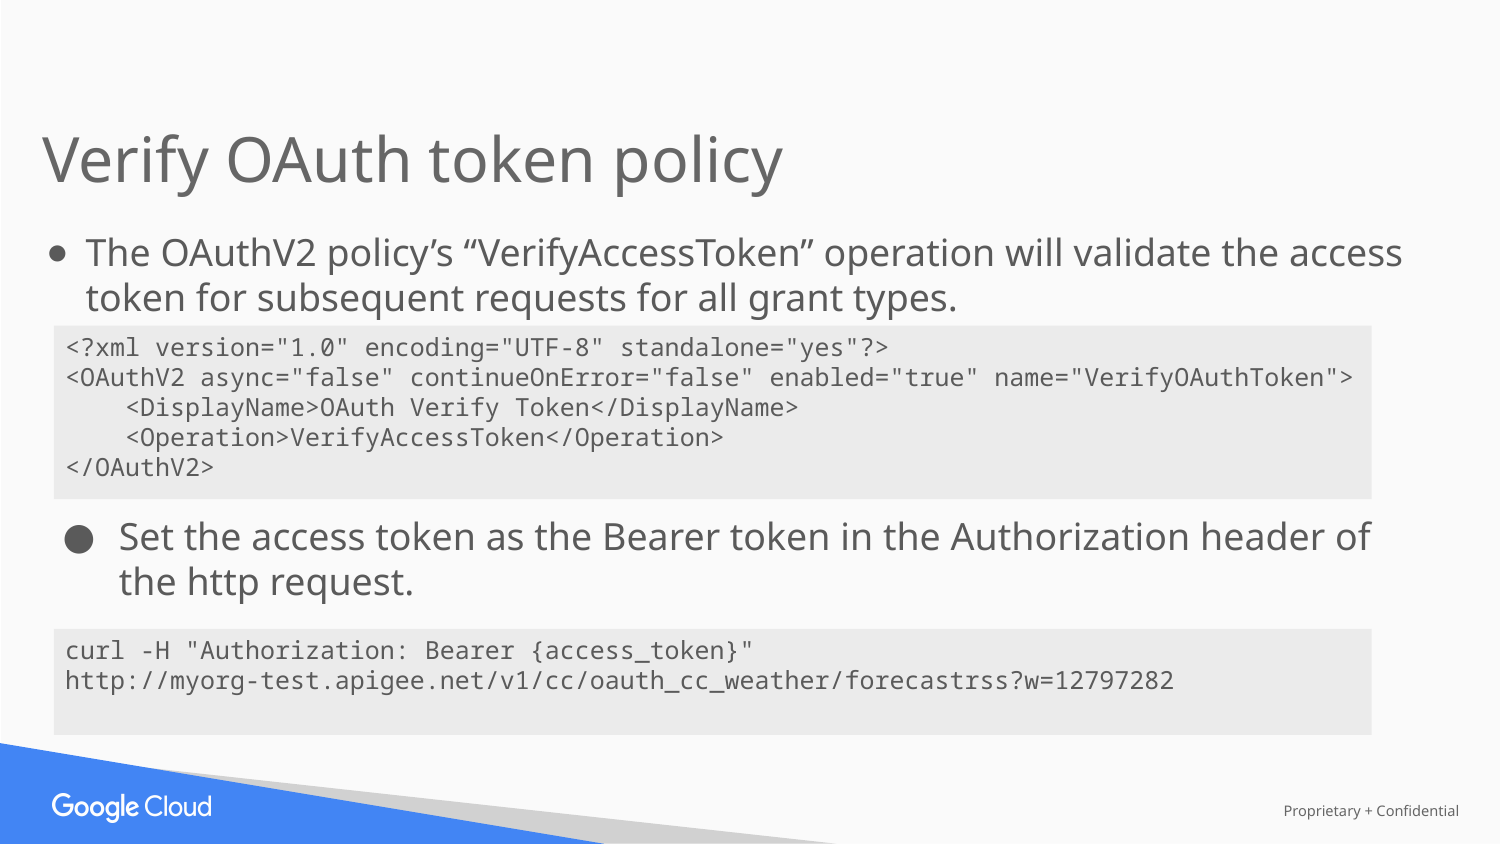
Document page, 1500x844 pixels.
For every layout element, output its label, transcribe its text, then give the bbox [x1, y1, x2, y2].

list The OAuthV2 policy’s “VerifyAccessToken” operation will validate the access token for subsequent requests for all grant types. Set the access token as the Bearer token in the Authorization header of the http request. [28, 214, 1436, 735]
text_box curl -H "Authorization: Bearer {access_token}" http://myorg-test.apigee.net/v1/cc/oauth_cc_weather/forecastrss?w=12797282 [53, 628, 1372, 735]
title Verify OAuth token policy [27, 85, 1113, 210]
text_box <?xml version="1.0" encoding="UTF-8" standalone="yes"?> <OAuthV2 async="false" continueOnError="false" enabled="true" name="VerifyOAuthToken"> <DisplayName>OAuth Verify Token</DisplayName> <Operation>VerifyAccessToken</Operation> </OAuthV2> [53, 325, 1372, 500]
picture [52, 793, 211, 823]
